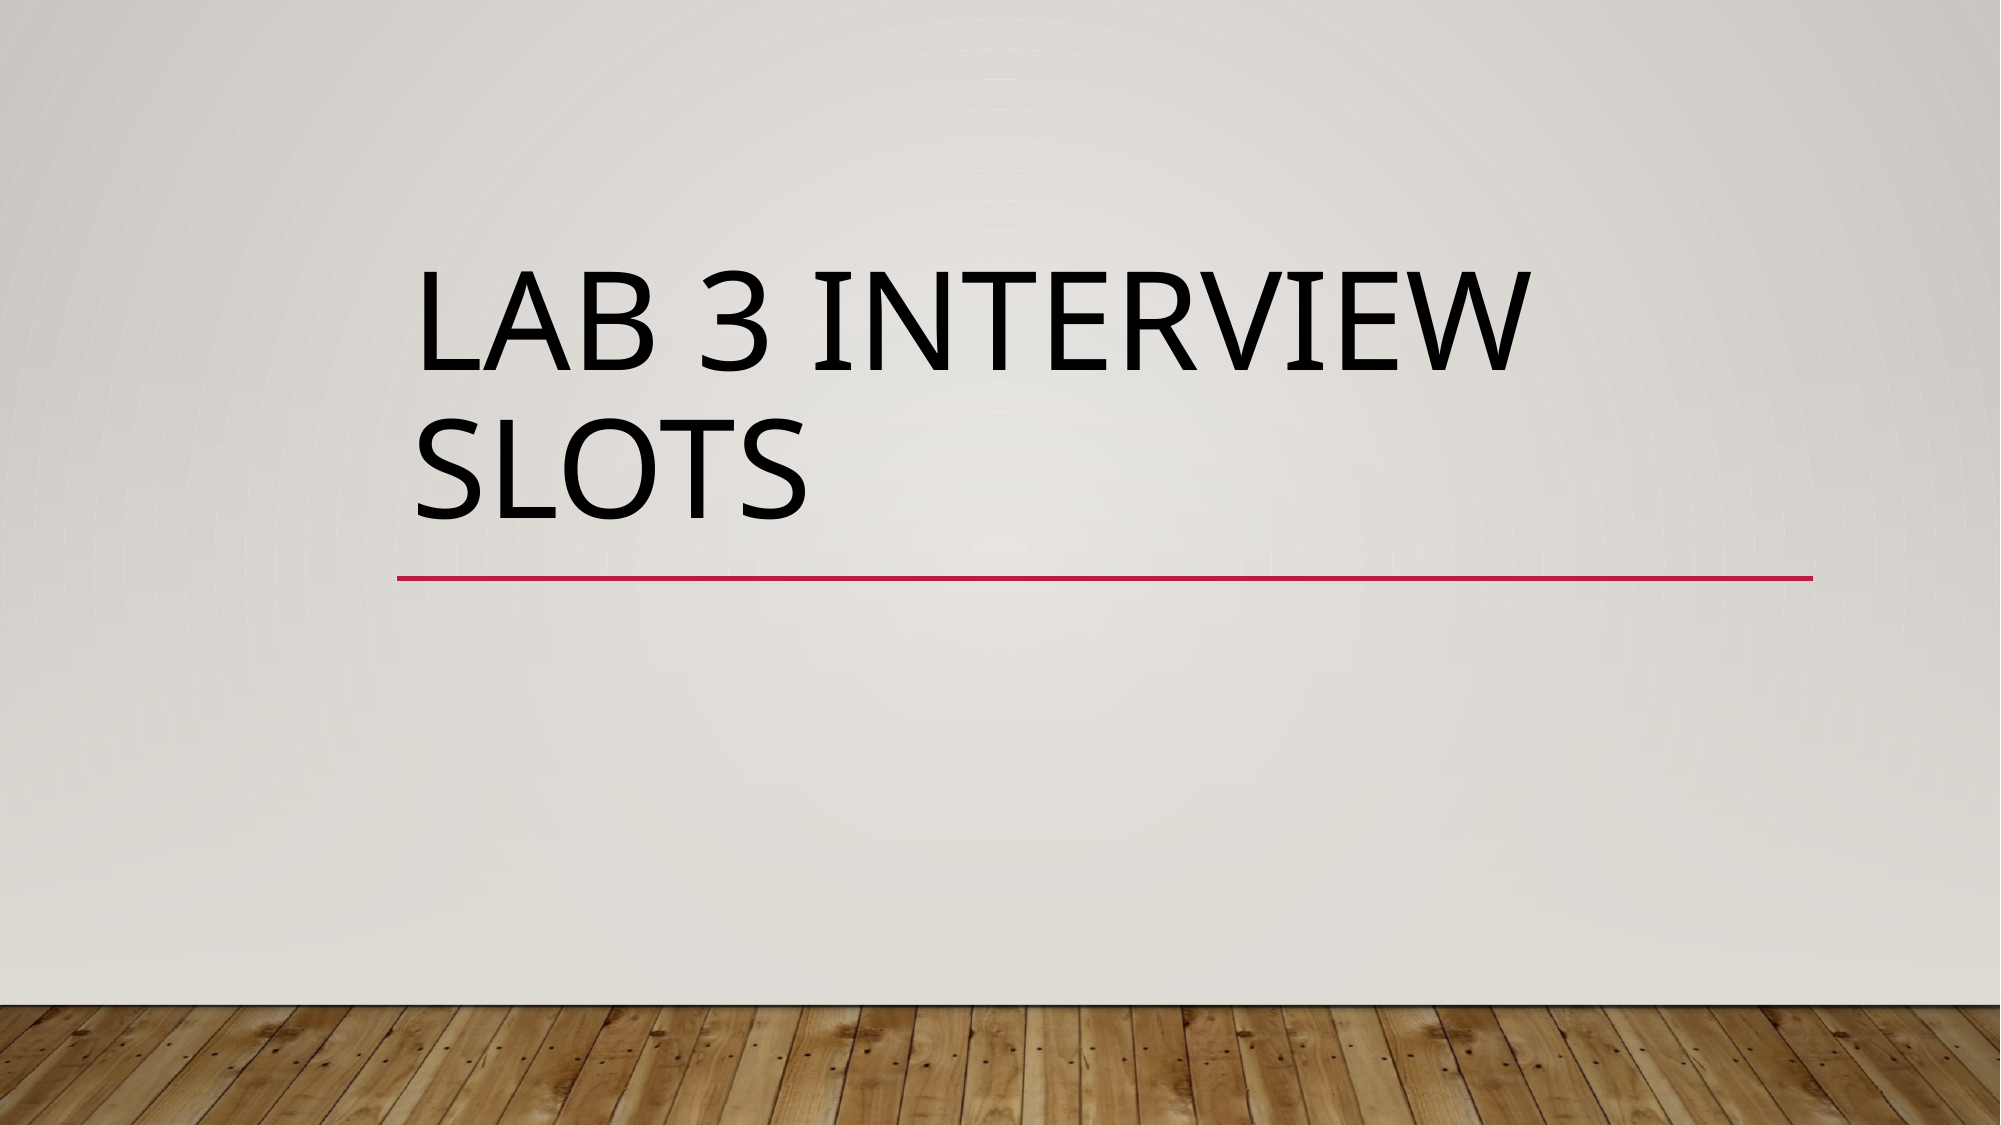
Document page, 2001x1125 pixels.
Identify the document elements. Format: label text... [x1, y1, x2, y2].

title Lab 3 interview slots [396, 131, 1814, 549]
picture [0, 1005, 2000, 1125]
